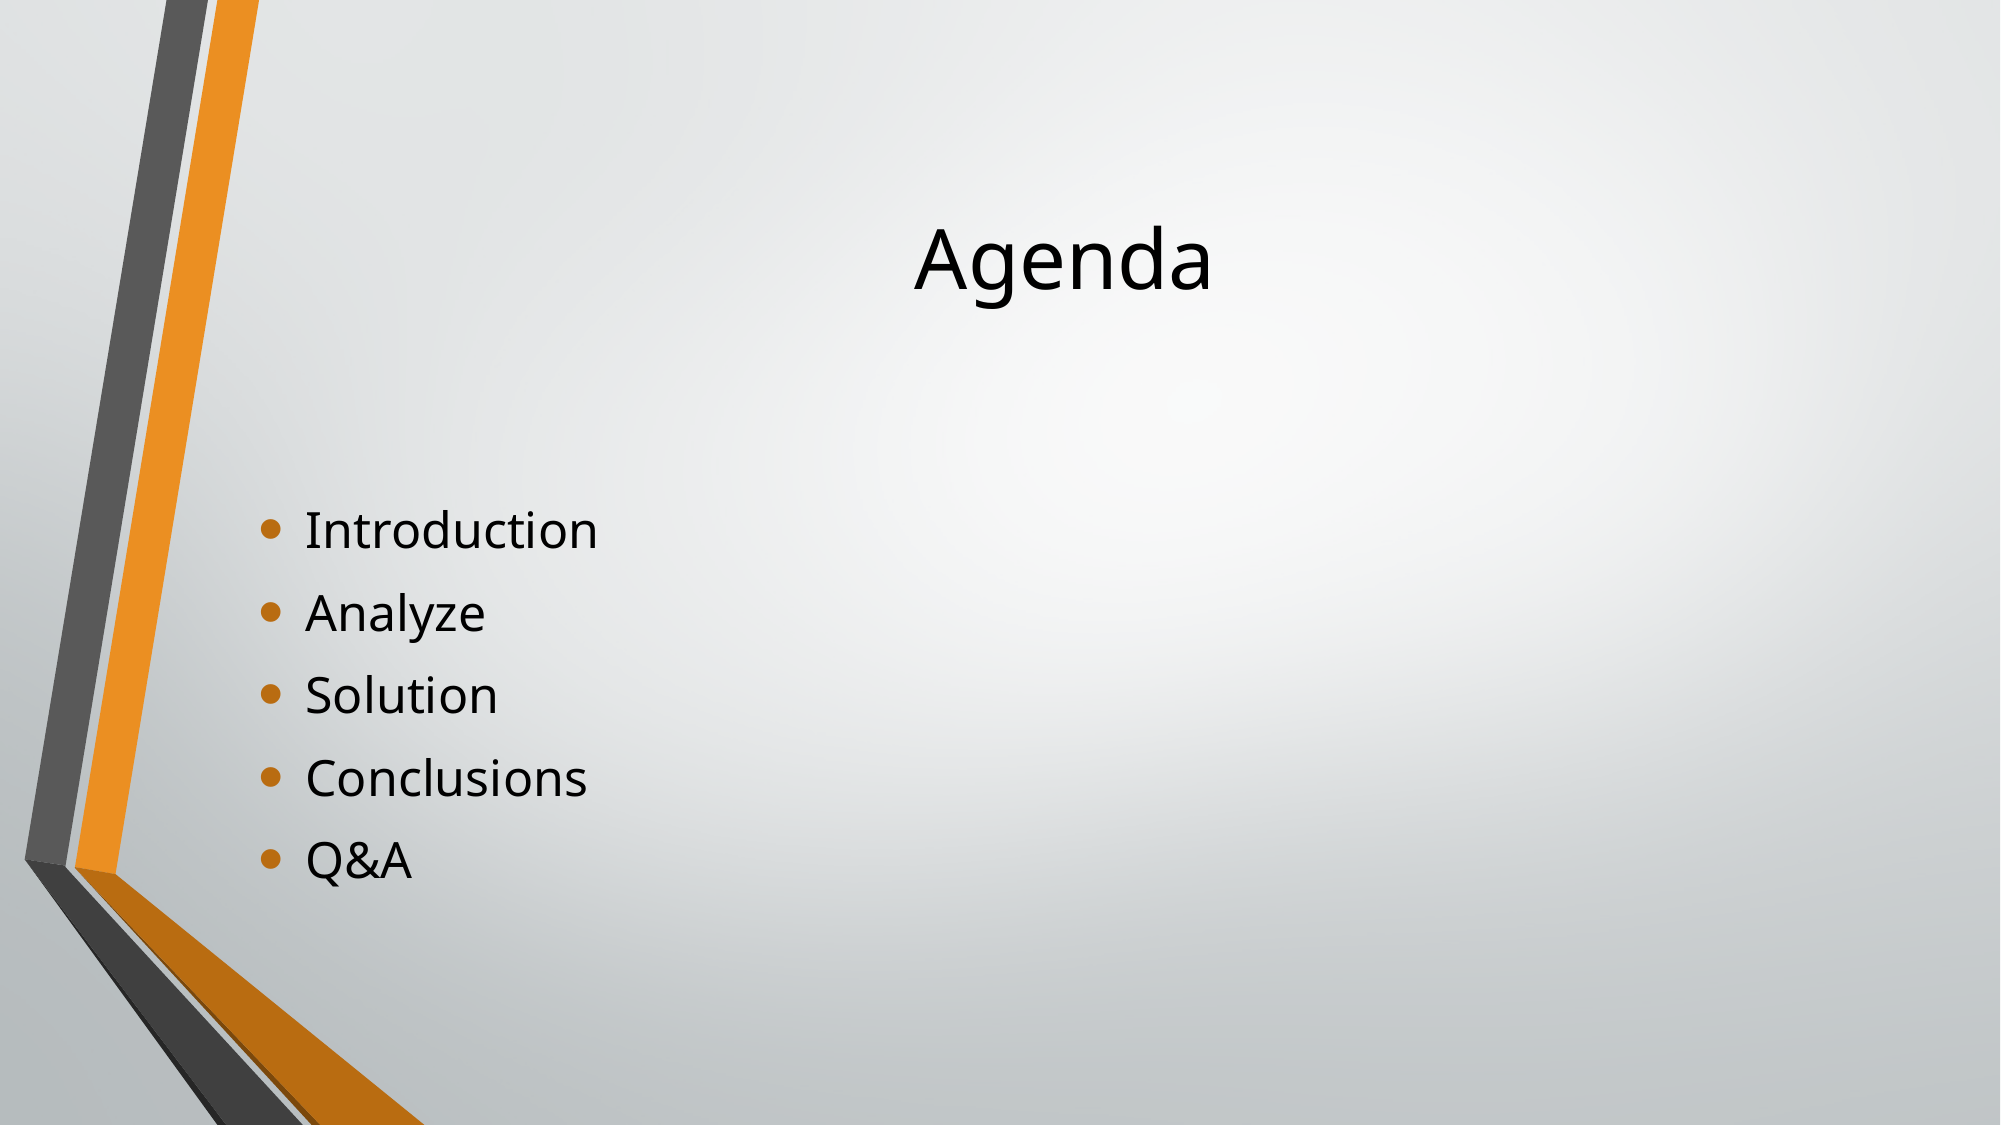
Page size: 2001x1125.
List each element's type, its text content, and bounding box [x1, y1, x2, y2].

title Agenda [243, 112, 1887, 400]
list Introduction Analyze Solution Conclusions Q&A [243, 437, 1887, 950]
